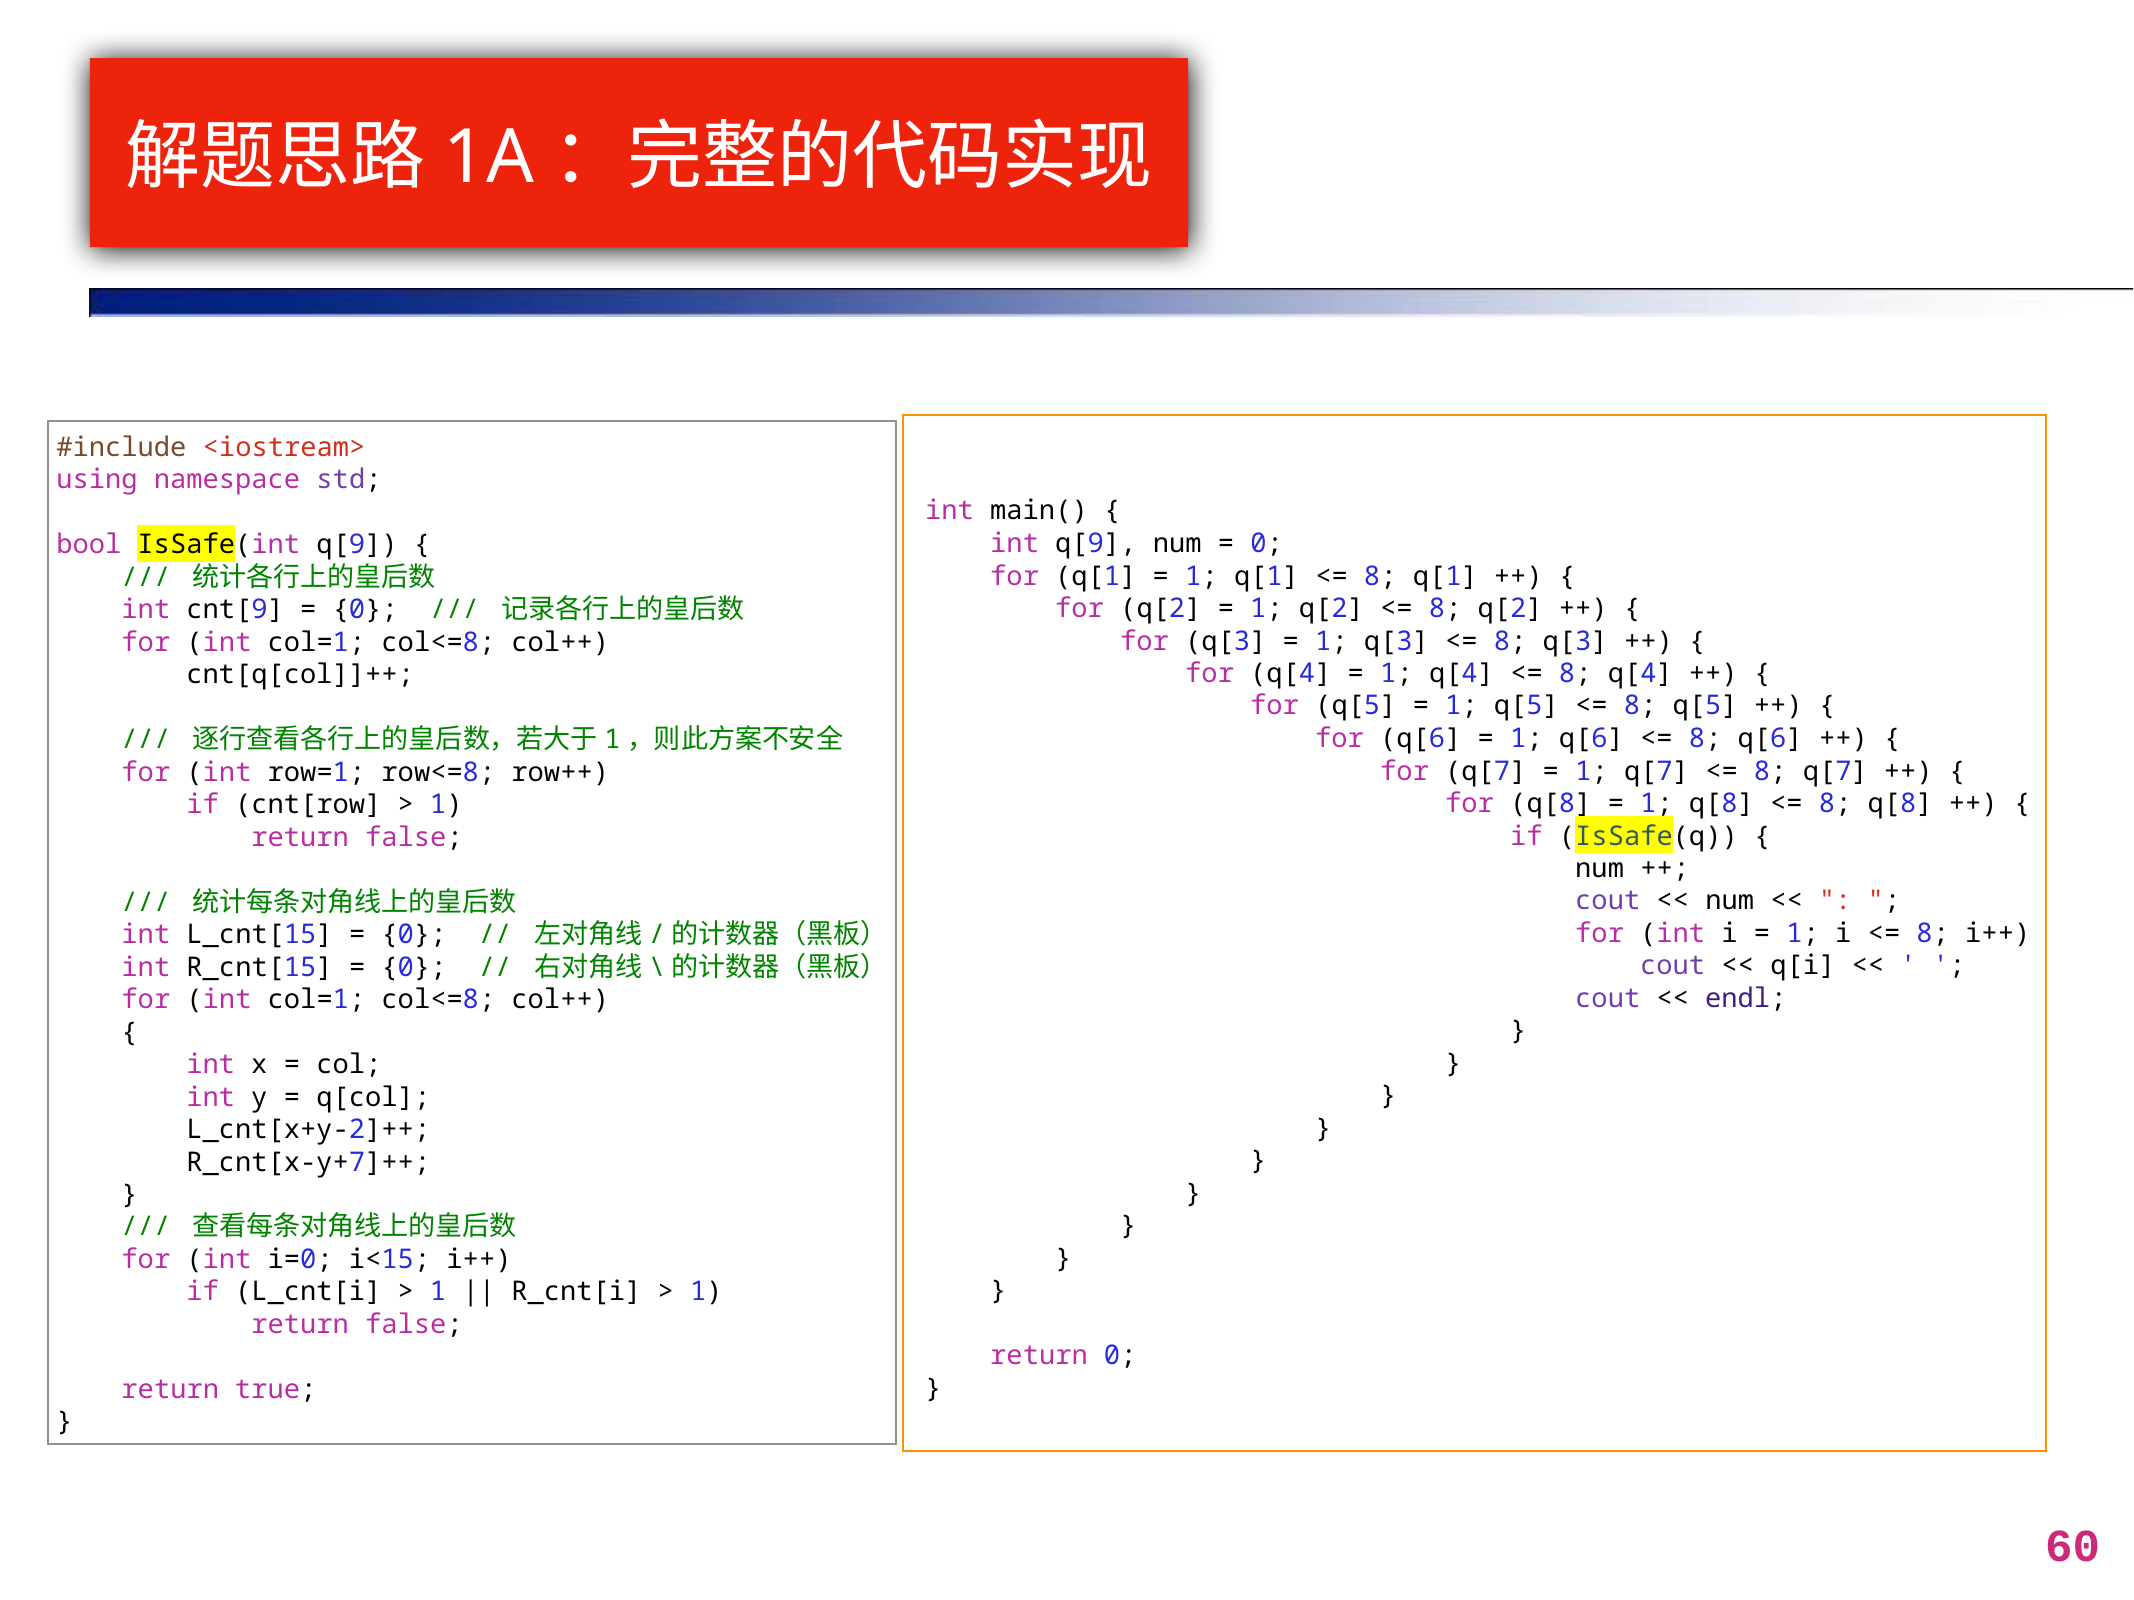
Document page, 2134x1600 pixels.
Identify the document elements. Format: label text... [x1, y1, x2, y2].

picture [89, 288, 2134, 317]
slide_number 60 [2031, 1504, 2112, 1582]
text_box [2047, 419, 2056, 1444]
text_box [903, 414, 2047, 1452]
title 解题思路1A：完整的代码实现 [89, 57, 1189, 248]
text_box #include <iostream> using namespace std; bool IsSafe(int q[9]) { /// 统计各行上的皇后数 int cnt[9] = {0}; /// 记录各行上的皇后数 for (int col=1; col<=8; col++) cnt[q[col]]++; /// 逐行查看各行上的皇后数，若大于1，则此方案不安全 for (int row=1; row<=8; row++) if (cnt[row] > 1) return false; /// 统计每条对角线上的皇后数 int L_cnt[15] = {0}; // 左对角线/的计数器（黑板） int R_cnt[15] = {0}; // 右对角线\的计数器（黑板） for (int col=1; col<=8; col++) { int x = col; int y = q[col]; L_cnt[x+y-2]++; R_cnt[x-y+7]++; } /// 查看每条对角线上的皇后数 for (int i=0; i<15; i++) if (L_cnt[i] > 1 || R_cnt[i] > 1) return false; return true; } [48, 420, 896, 1445]
